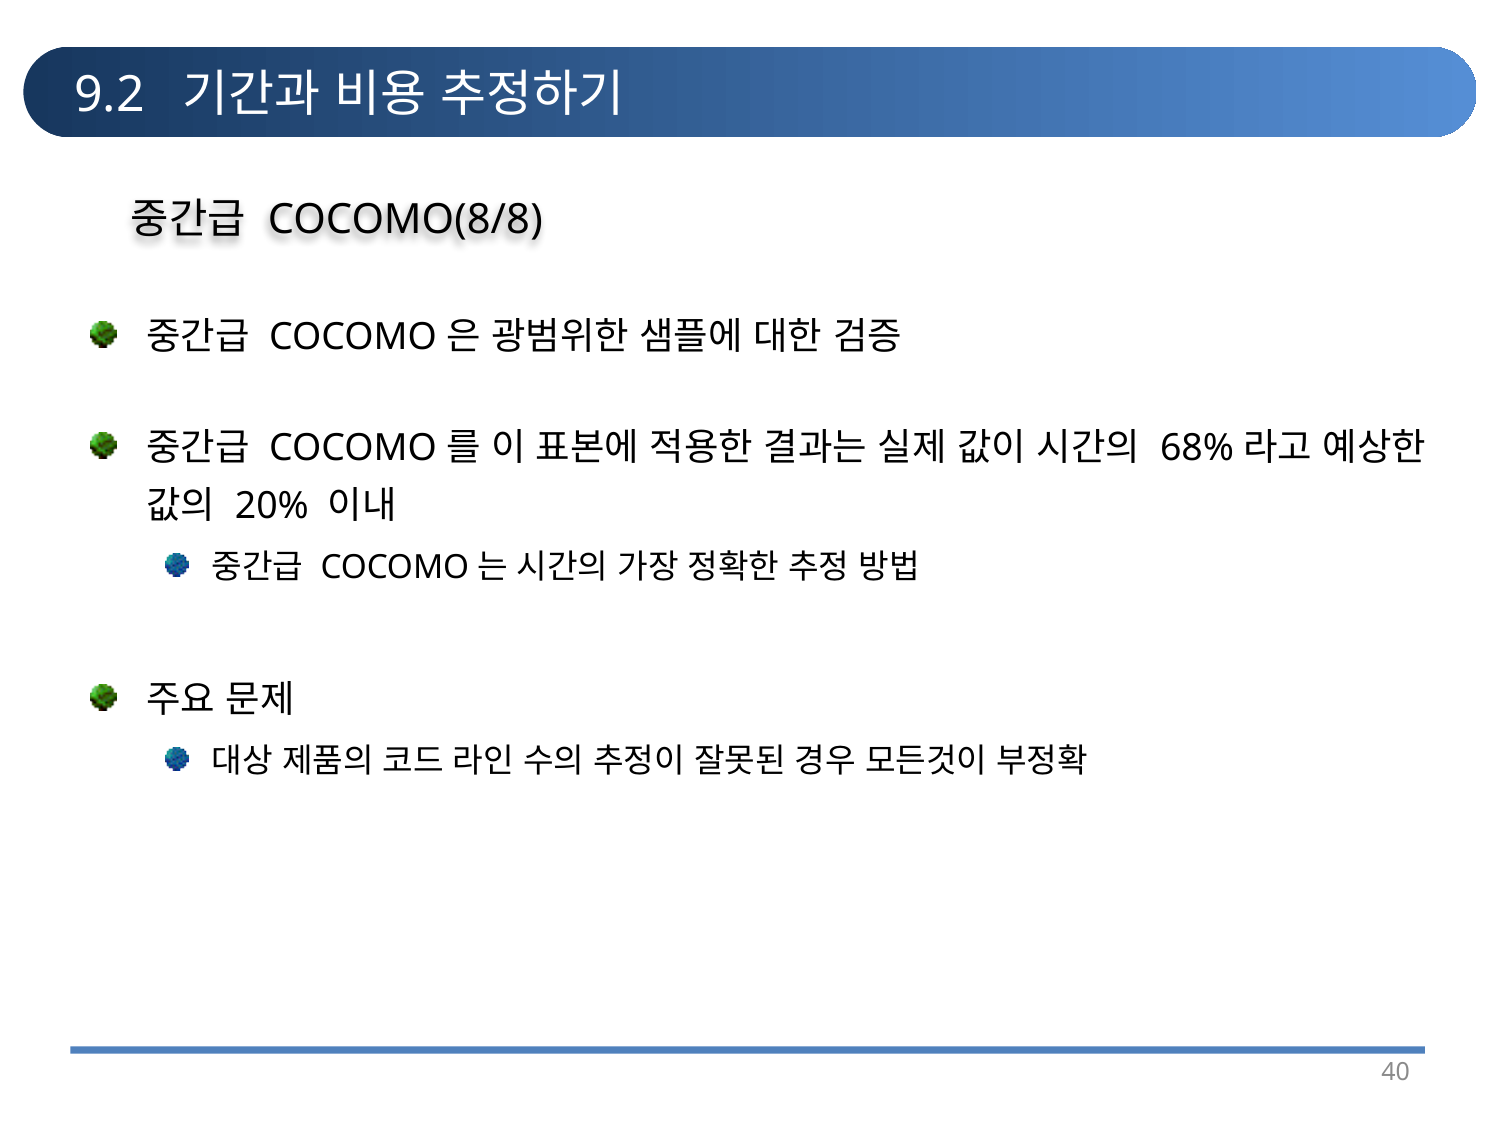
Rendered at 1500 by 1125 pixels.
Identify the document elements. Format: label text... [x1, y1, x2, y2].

picture [165, 553, 189, 577]
picture [165, 747, 189, 771]
title 9.2 기간과 비용 추정하기 [59, 56, 1410, 126]
picture [90, 684, 117, 711]
picture [90, 432, 117, 459]
picture [90, 321, 117, 348]
list 중간급 COCOMO은 광범위한 샘플에 대한 검증 중간급 COCOMO를 이 표본에 적용한 결과는 실제 값이 시간의 68%라고 예상한 값의 20% 이내 중간급 COCOMO는 시간의 가장 정확한 추정 방법 주요 문제 대상 제품의 코드 라인 수의 추정이 잘못된 경우 모든것이 부정확 [74, 290, 1471, 1006]
slide_number 40 [1074, 1042, 1425, 1103]
list 중간급 COCOMO(8/8) [60, 180, 613, 255]
